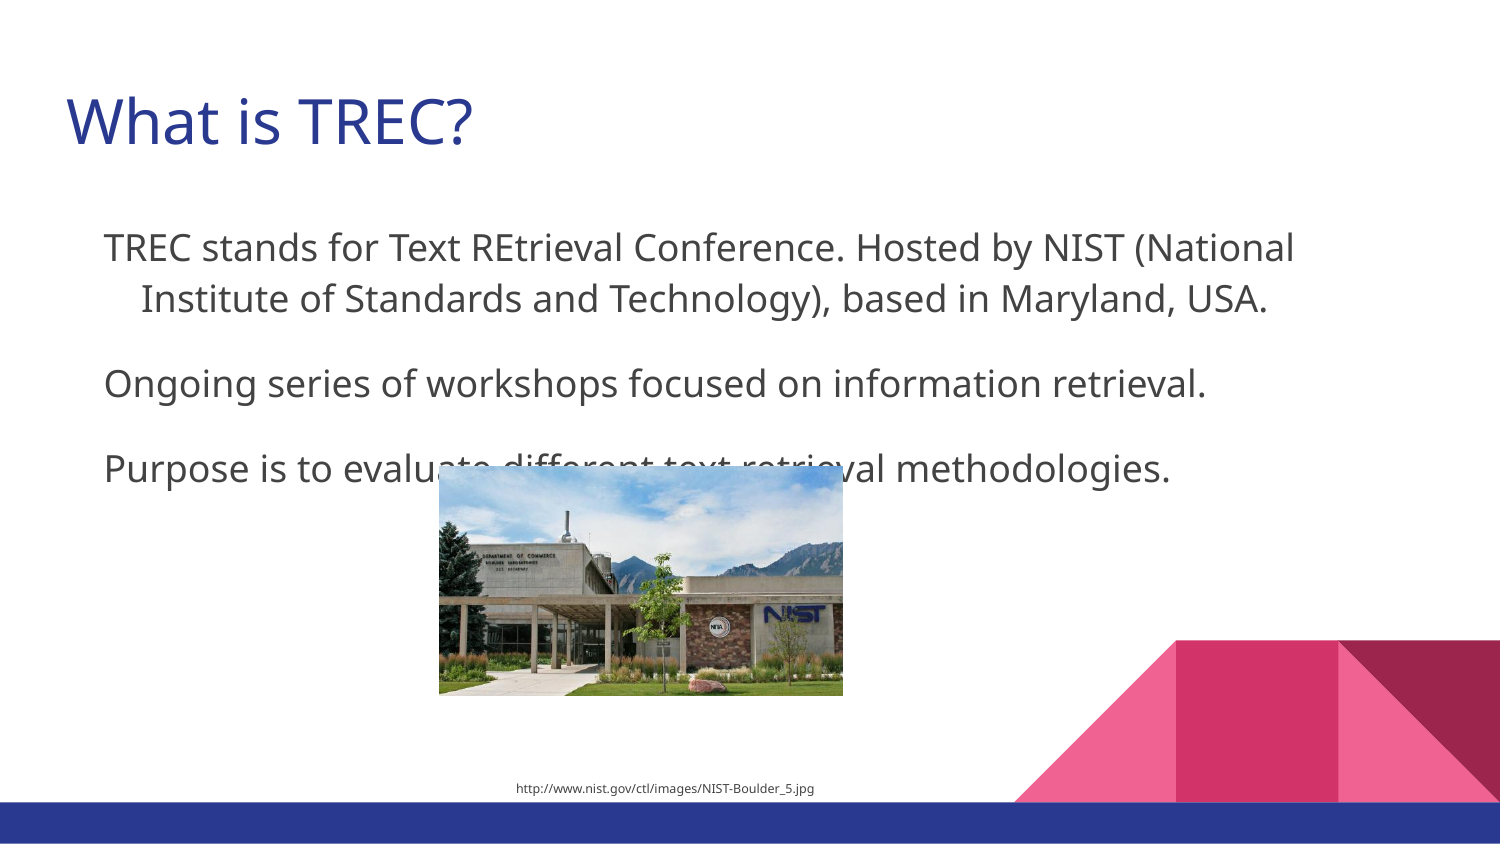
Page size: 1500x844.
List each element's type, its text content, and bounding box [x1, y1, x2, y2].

title What is TREC? [51, 67, 1449, 167]
list TREC stands for Text REtrieval Conference. Hosted by NIST (National Institute of Standards and Technology), based in Maryland, USA. Ongoing series of workshops focused on information retrieval. Purpose is to evaluate different text retrieval methodologies. http://www.nist.gov/ctl/images/NIST-Boulder_5.jpg [51, 201, 1449, 750]
picture [439, 466, 844, 696]
